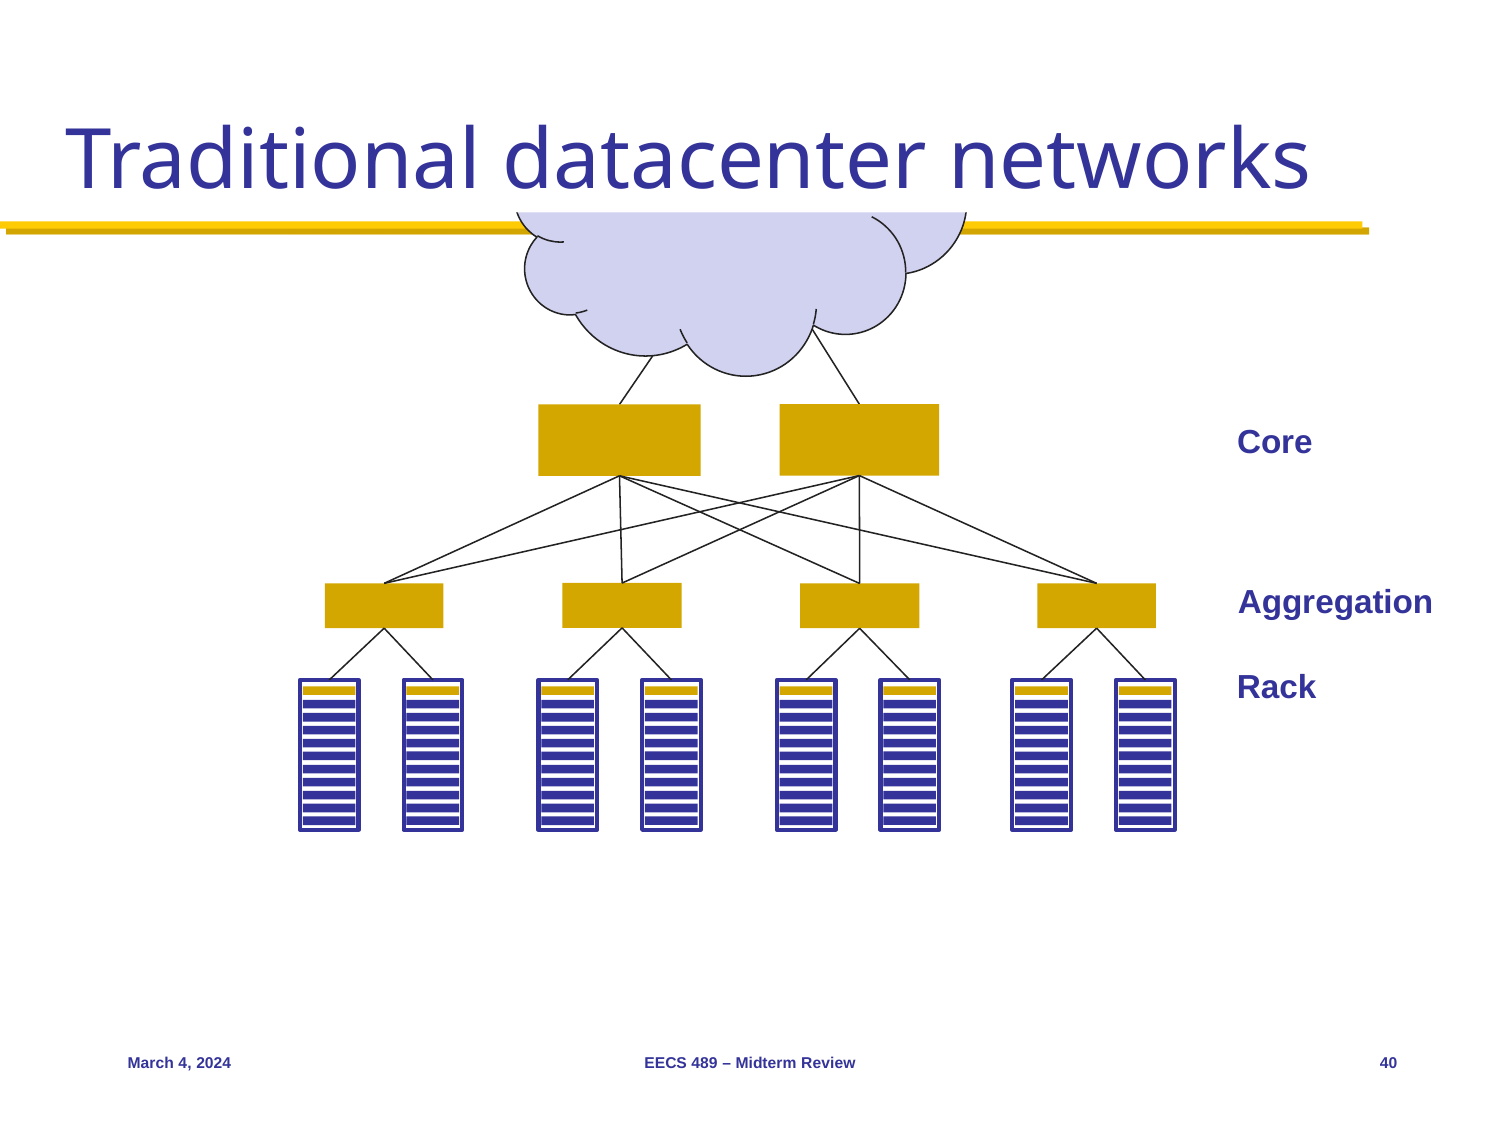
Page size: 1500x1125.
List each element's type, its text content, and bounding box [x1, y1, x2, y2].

text_box Core [1222, 412, 1328, 468]
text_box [328, 627, 385, 681]
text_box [619, 249, 726, 405]
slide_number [112, 1024, 426, 1101]
text_box Aggregation [1223, 572, 1449, 627]
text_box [776, 593, 940, 831]
text_box [536, 402, 703, 473]
text_box [517, 213, 966, 377]
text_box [860, 475, 1097, 584]
footer EECS 489 – Midterm Review [512, 1024, 988, 1101]
text_box [402, 678, 464, 832]
slide_number 40 [1312, 1024, 1413, 1101]
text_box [621, 475, 860, 584]
text_box Rack [1222, 657, 1332, 713]
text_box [1011, 583, 1175, 831]
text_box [538, 593, 701, 831]
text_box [385, 627, 434, 680]
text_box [383, 475, 617, 584]
text_box [778, 402, 941, 473]
text_box [323, 581, 445, 630]
text_box [298, 678, 361, 832]
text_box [762, 249, 860, 405]
title Traditional datacenter networks [49, 24, 1451, 213]
